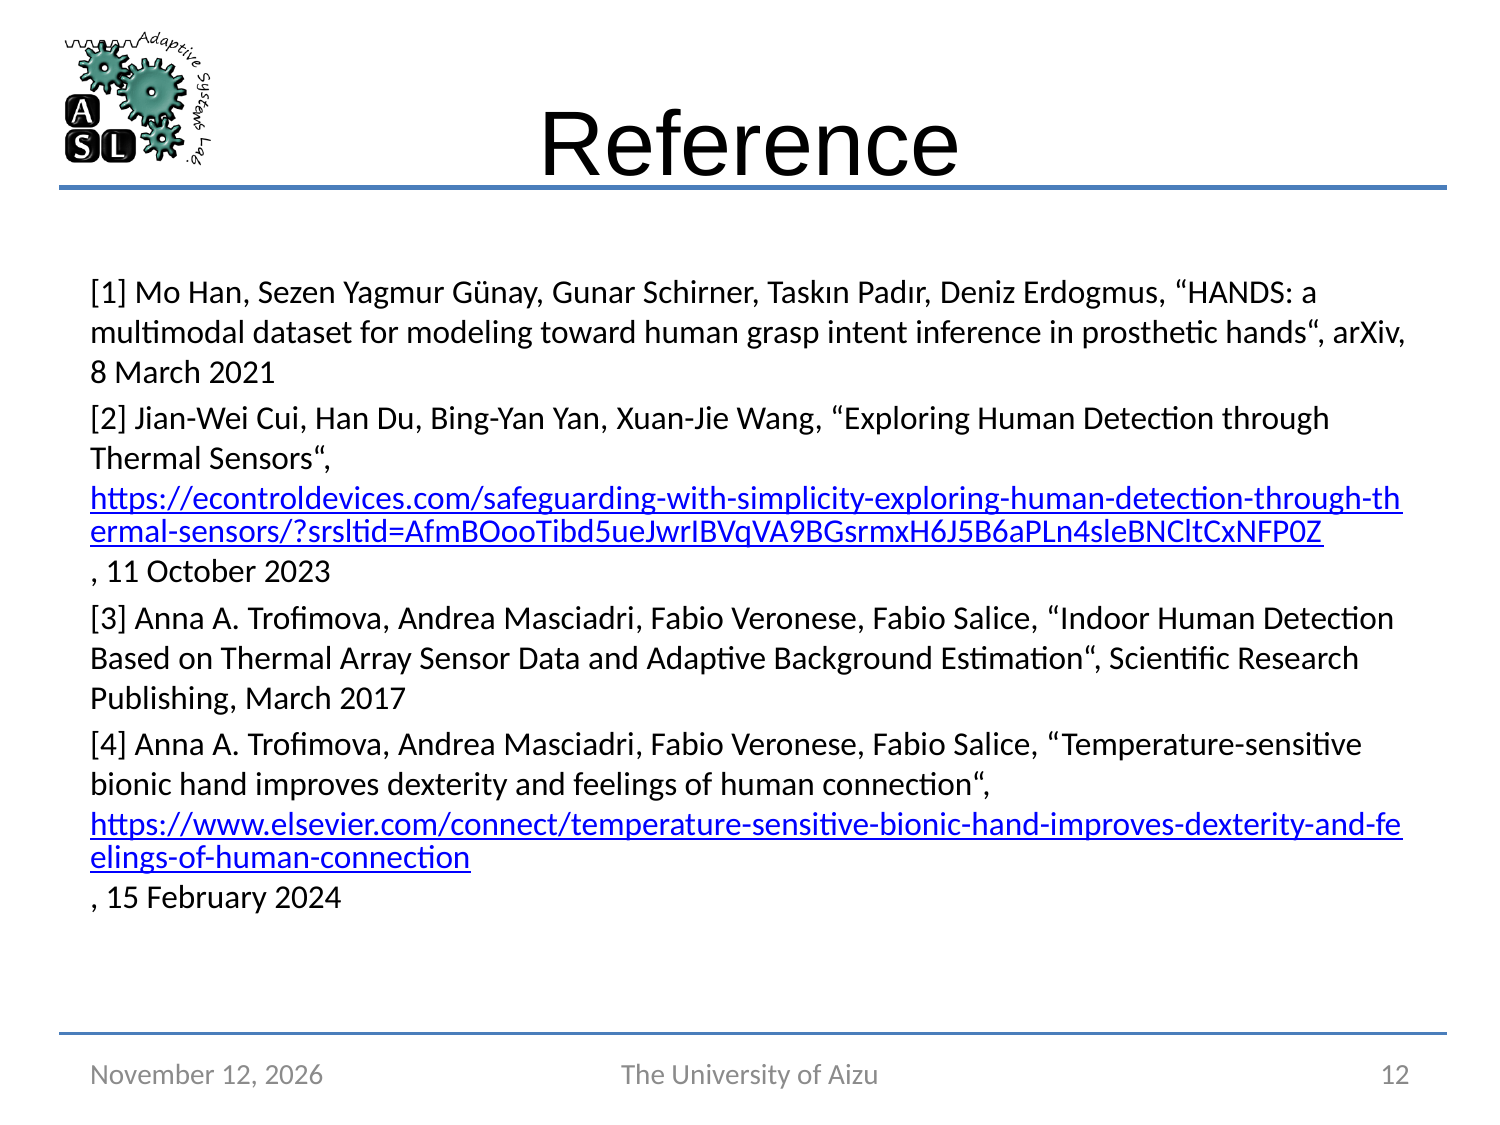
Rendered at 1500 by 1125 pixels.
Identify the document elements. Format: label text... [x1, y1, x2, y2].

list [1] Mo Han, Sezen Yagmur Günay, Gunar Schirner, Taskın Padır, Deniz Erdogmus, “HANDS: a multimodal dataset for modeling toward human grasp intent inference in prosthetic hands“, arXiv, 8 March 2021 [2] Jian-Wei Cui, Han Du, Bing-Yan Yan, Xuan-Jie Wang, “Exploring Human Detection through Thermal Sensors“, https://econtroldevices.com/safeguarding-with-simplicity-exploring-human-detection-through-thermal-sensors/?srsltid=AfmBOooTibd5ueJwrIBVqVA9BGsrmxH6J5B6aPLn4sleBNCltCxNFP0Z, 11 October 2023 [3] Anna A. Trofimova, Andrea Masciadri, Fabio Veronese, Fabio Salice, “Indoor Human Detection Based on Thermal Array Sensor Data and Adaptive Background Estimation“, Scientific Research Publishing, March 2017 [4] Anna A. Trofimova, Andrea Masciadri, Fabio Veronese, Fabio Salice, “Temperature-sensitive bionic hand improves dexterity and feelings of human connection“, https://www.elsevier.com/connect/temperature-sensitive-bionic-hand-improves-dexterity-and-feelings-of-human-connection, 15 February 2024 [75, 262, 1425, 1005]
slide_number 12 [1074, 1042, 1425, 1103]
footer The University of Aizu [512, 1042, 988, 1103]
title Reference [75, 45, 1425, 233]
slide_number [75, 1042, 425, 1103]
picture [58, 30, 211, 169]
